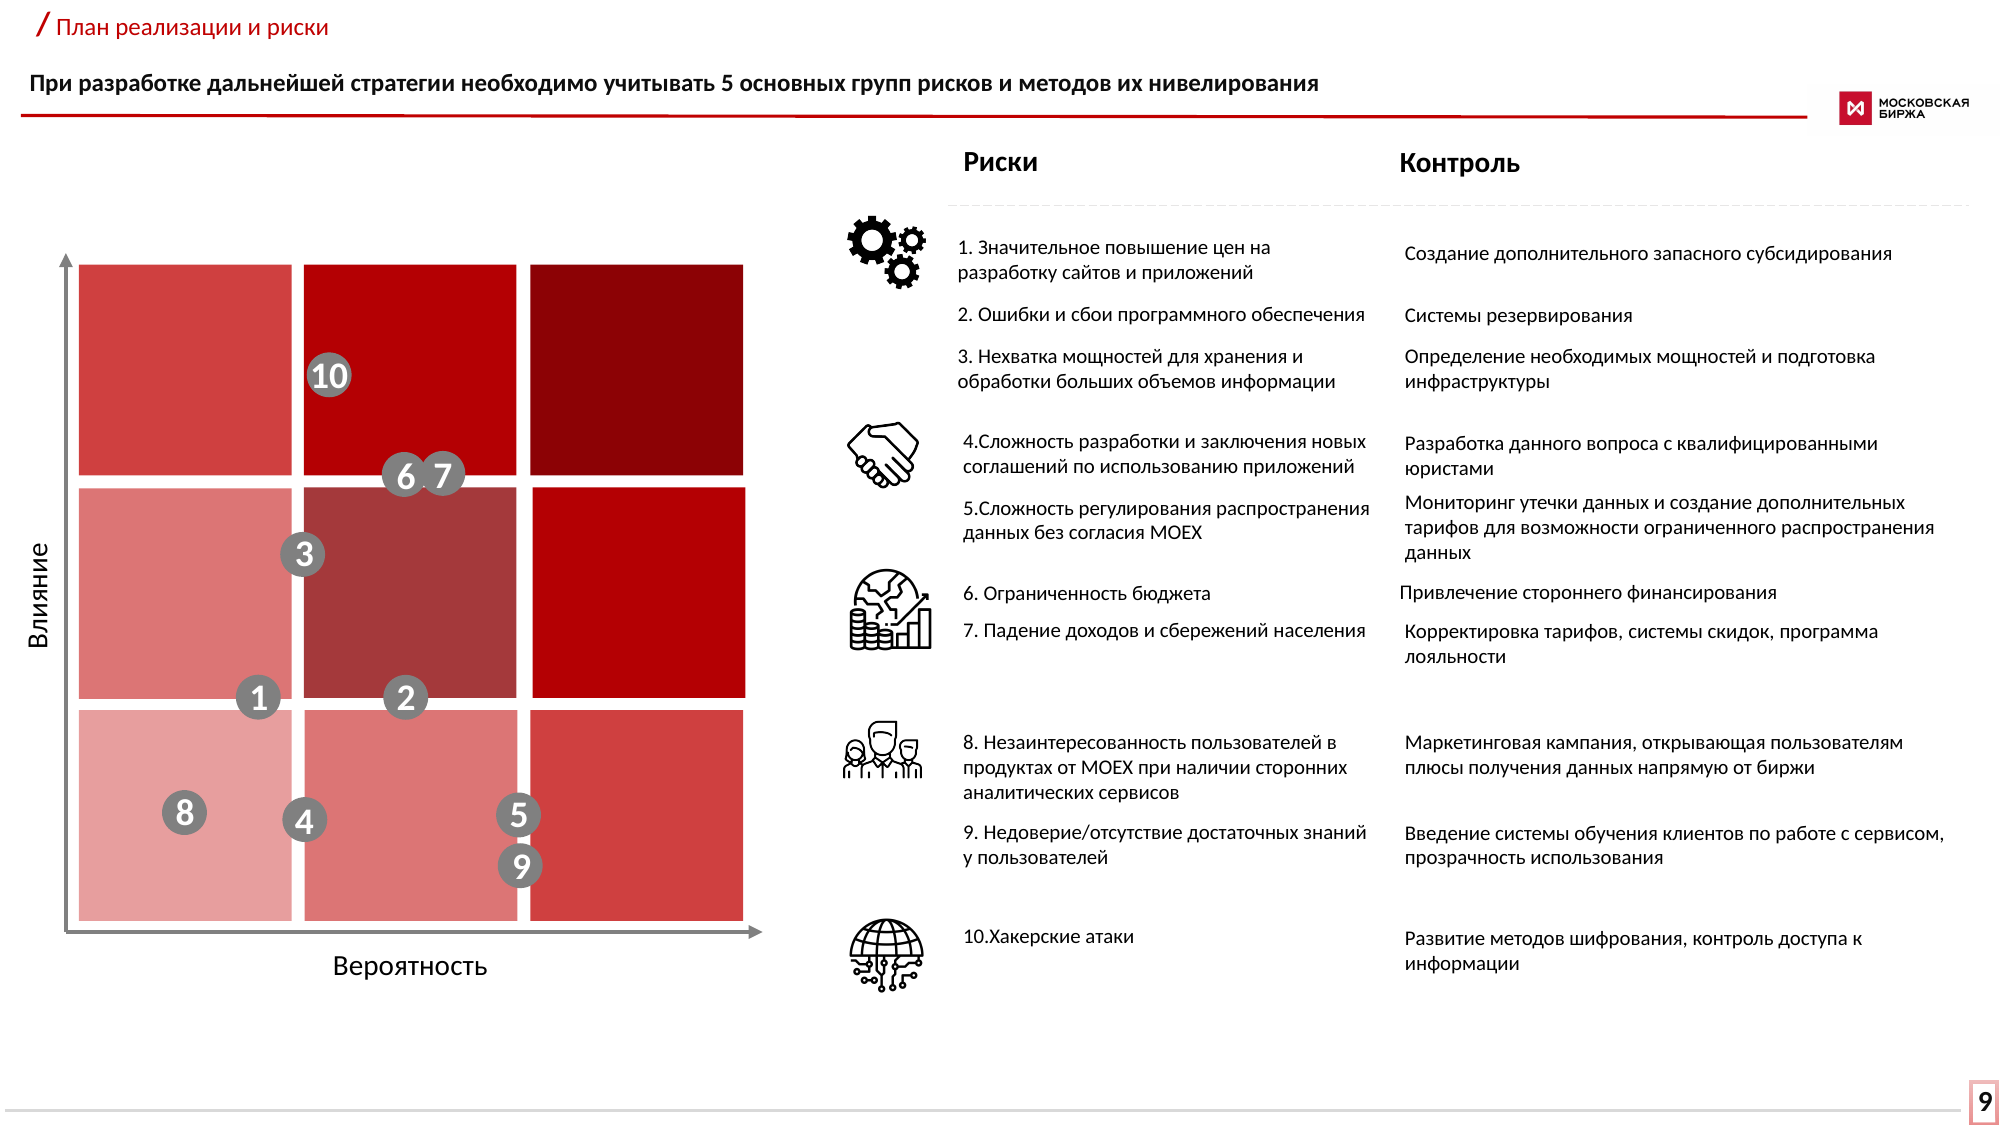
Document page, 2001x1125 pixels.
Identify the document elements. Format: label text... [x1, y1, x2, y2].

picture [847, 566, 934, 653]
text_box 3. Нехватка мощностей для хранения и обработки больших объемов информации [942, 335, 1385, 401]
text_box Создание дополнительного запасного субсидирования [1390, 232, 1970, 272]
text_box 9. Недоверие/отсутствие достаточных знаний у пользователей [948, 811, 1390, 876]
text_box Введение системы обучения клиентов по работе с сервисом, прозрачность использования [1390, 811, 1970, 877]
text_box 8. Незаинтересованность пользователей в продуктах от MOEX при наличии сторонних аналитических сервисов [948, 721, 1391, 811]
text_box Развитие методов шифрования, контроль доступа к информации [1390, 917, 1970, 982]
text_box 7. Падение доходов и сбережений населения [948, 608, 1390, 649]
text_box Мониторинг утечки данных и создание дополнительных тарифов для возможности ограниченного распространения данных [1390, 481, 1970, 572]
text_box 4.Сложность разработки и заключения новых соглашений по использованию приложений [948, 420, 1391, 486]
text_box Системы резервирования [1390, 293, 1970, 334]
text_box 10.Хакерские атаки [948, 915, 1391, 956]
text_box Привлечение стороннего финансирования [1384, 570, 1964, 611]
picture [847, 213, 926, 292]
text_box 1. Значительное повышение цен на разработку сайтов и приложений [942, 226, 1385, 292]
picture [847, 916, 926, 995]
text_box Контроль [1384, 136, 1536, 186]
text_box 5.Сложность регулирования распространения данных без соглаcия MOEX [948, 486, 1390, 552]
text_box Риски [948, 134, 1054, 185]
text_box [1963, 1075, 2000, 1125]
picture [843, 710, 922, 789]
text_box Определение необходимых мощностей и подготовка инфраструктуры [1390, 335, 1970, 401]
text_box 2. Ошибки и сбои программного обеспечения [942, 292, 1385, 333]
text_box Маркетинговая кампания, открывающая пользователям плюсы получения данных напрямую от биржи [1390, 721, 1970, 787]
picture [1807, 84, 2001, 136]
text_box Корректировка тарифов, системы скидок, программа лояльности [1390, 610, 1970, 676]
picture [847, 419, 919, 492]
text_box 6. Ограниченность бюджета [948, 572, 1384, 608]
text_box / План реализации и риски [21, 0, 345, 50]
text_box Разработка данного вопроса с квалифицированными юристами [1390, 422, 1970, 481]
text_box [11, 253, 763, 983]
text_box При разработке дальнейшей стратегии необходимо учитывать 5 основных групп рисков и методов их нивелирования [14, 58, 1831, 104]
